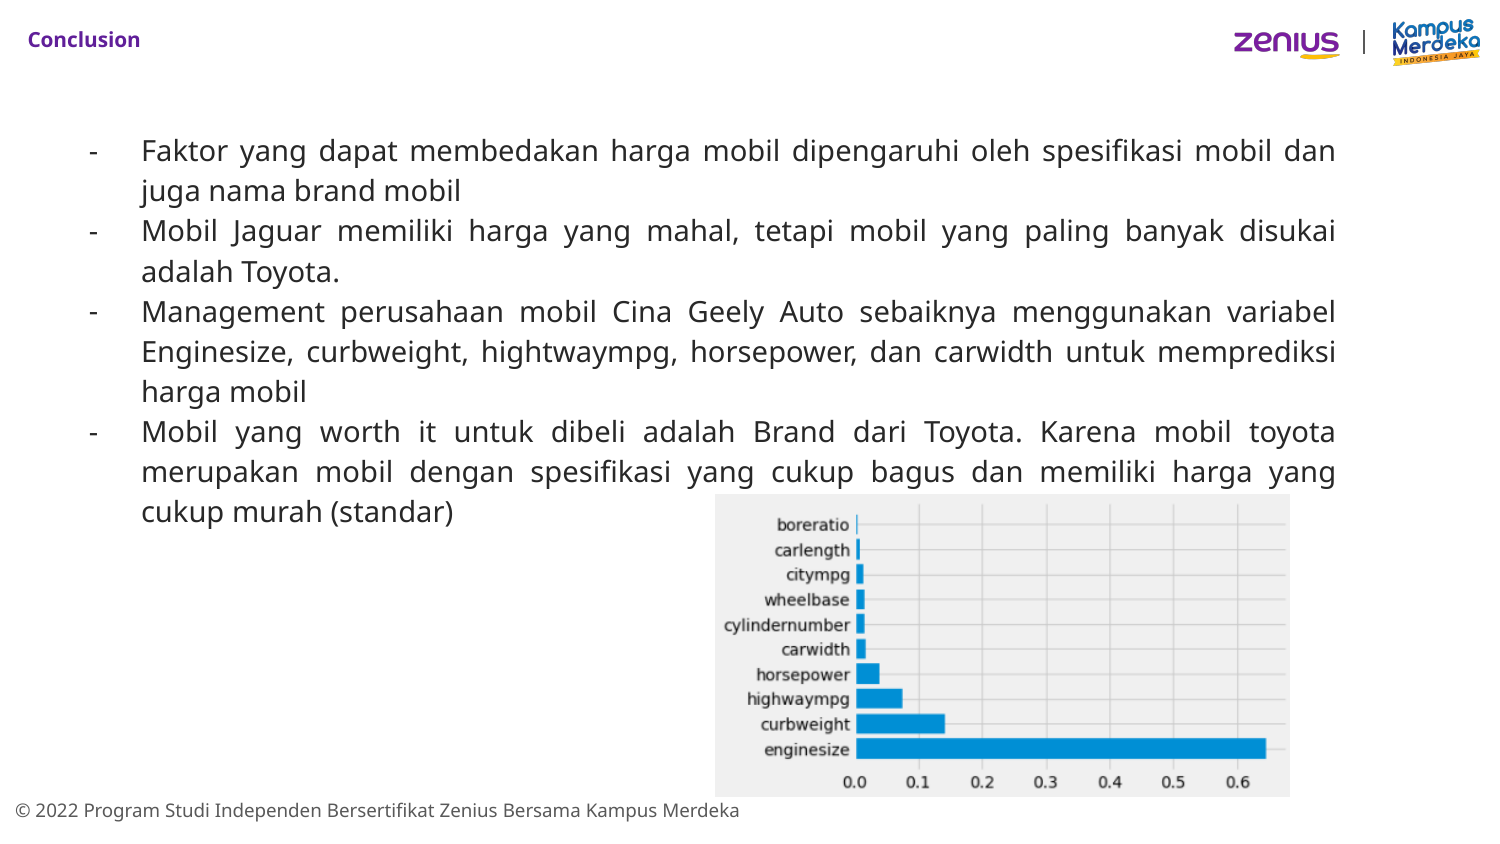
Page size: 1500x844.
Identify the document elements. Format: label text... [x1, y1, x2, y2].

picture [715, 494, 1291, 797]
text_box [1230, 15, 1480, 69]
text_box © 2022 Program Studi Independen Bersertifikat Zenius Bersama Kampus Merdeka [0, 787, 1468, 833]
text_box Conclusion [12, 14, 1011, 65]
list Faktor yang dapat membedakan harga mobil dipengaruhi oleh spesifikasi mobil dan juga nama brand mobil Mobil Jaguar memiliki harga yang mahal, tetapi mobil yang paling banyak disukai adalah Toyota. Management perusahaan mobil Cina Geely Auto sebaiknya menggunakan variabel Enginesize, curbweight, hightwaympg, horsepower, dan carwidth untuk memprediksi harga mobil Mobil yang worth it untuk dibeli adalah Brand dari Toyota. Karena mobil toyota merupakan mobil dengan spesifikasi yang cukup bagus dan memiliki harga yang cukup murah (standar) [51, 112, 1353, 592]
